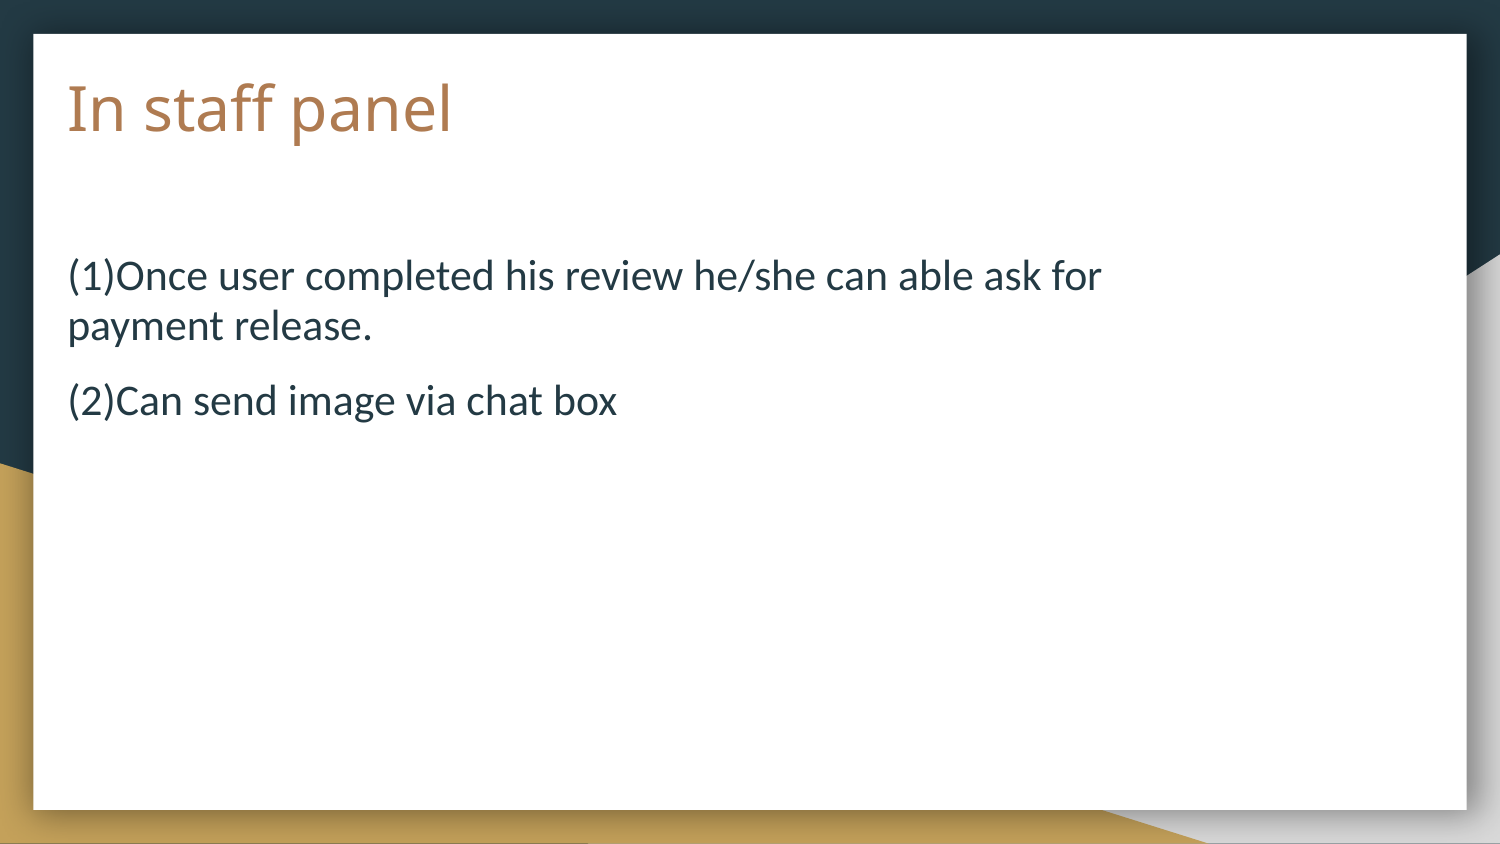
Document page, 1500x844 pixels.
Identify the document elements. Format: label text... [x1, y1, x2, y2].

title In staff panel [52, 49, 1284, 207]
list (1)Once user completed his review he/she can able ask for payment release. (2)Can send image via chat box [52, 235, 1284, 638]
